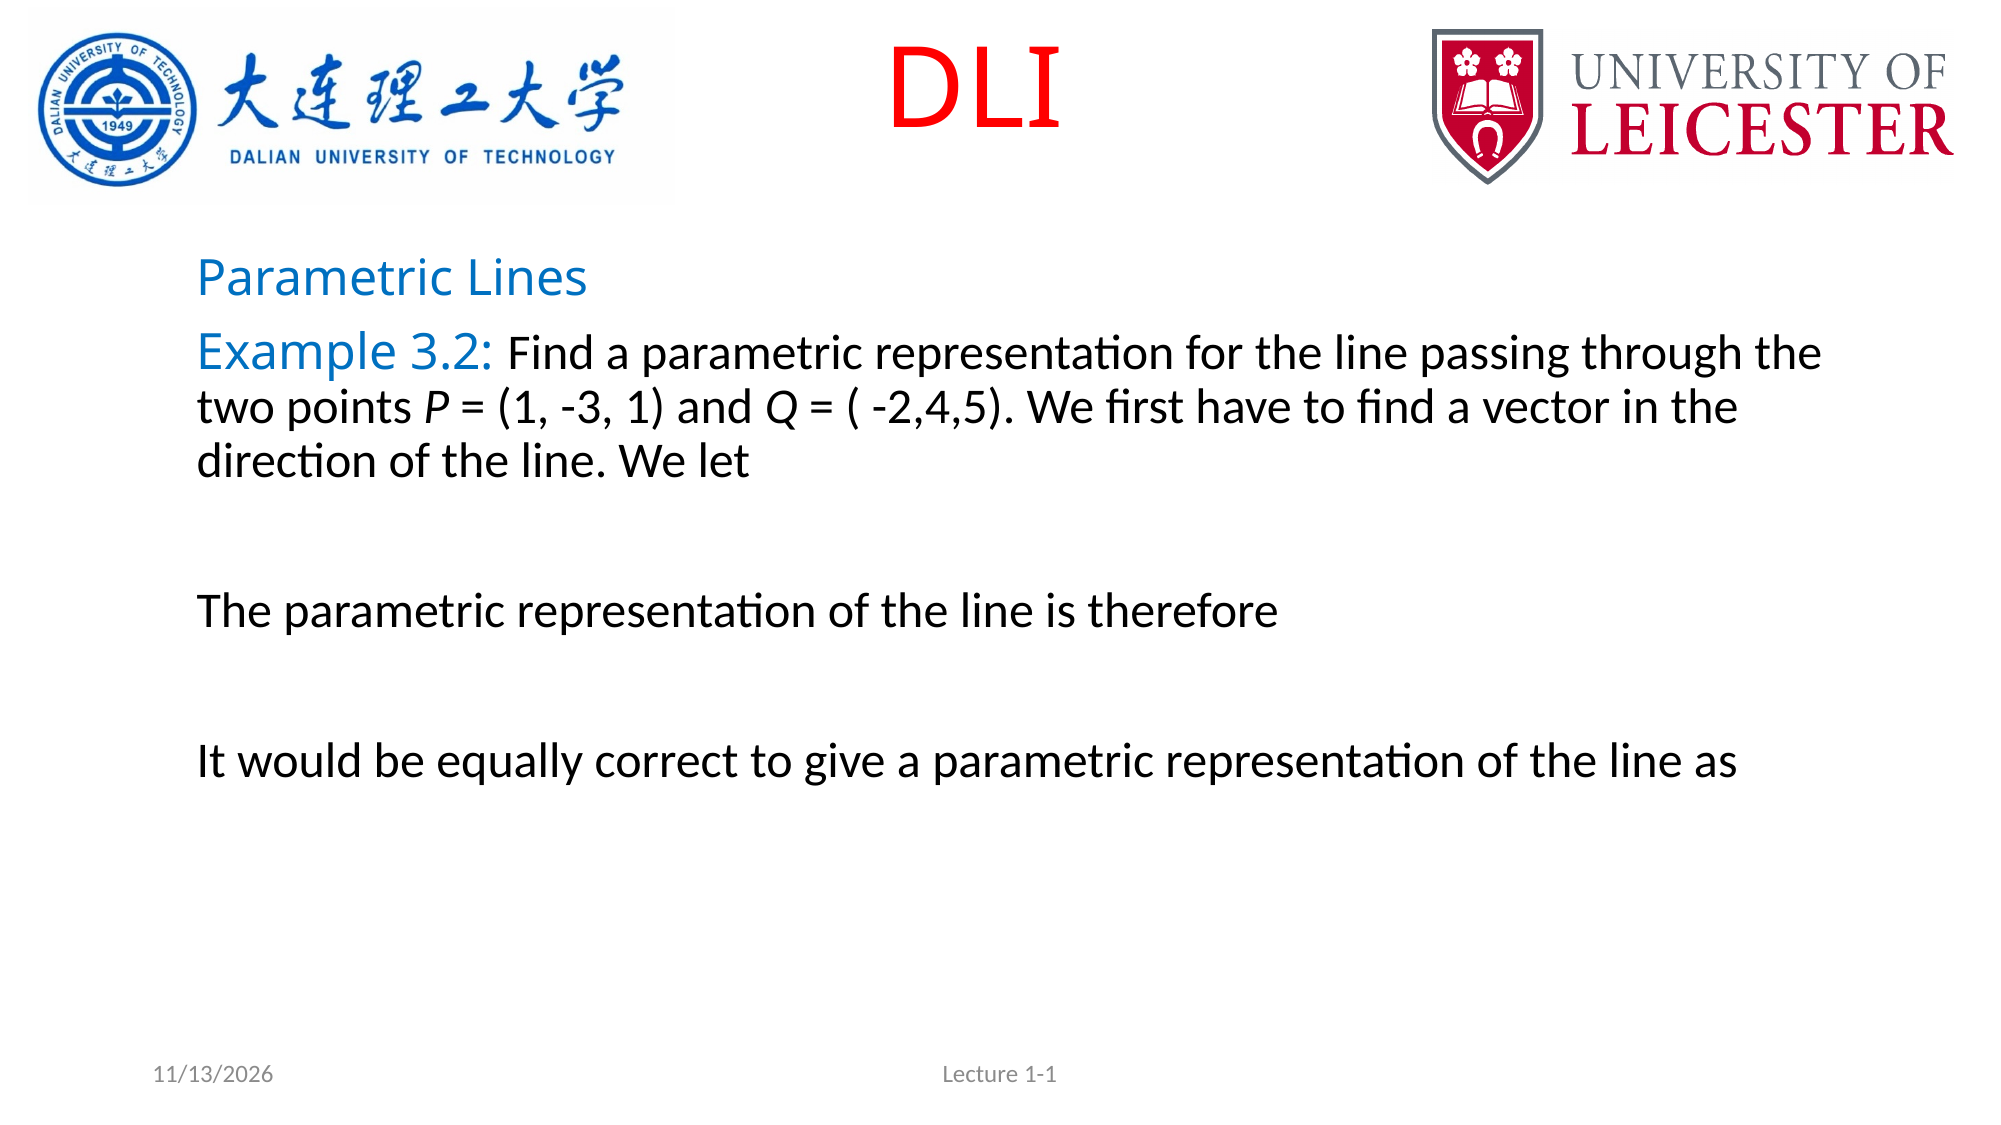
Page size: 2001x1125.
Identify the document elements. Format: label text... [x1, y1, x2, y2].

text_box DLI [675, 7, 1376, 158]
footer Lecture 1-1 [662, 1042, 1338, 1103]
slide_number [137, 1042, 588, 1103]
picture [28, 7, 675, 205]
picture [1432, 29, 1954, 185]
